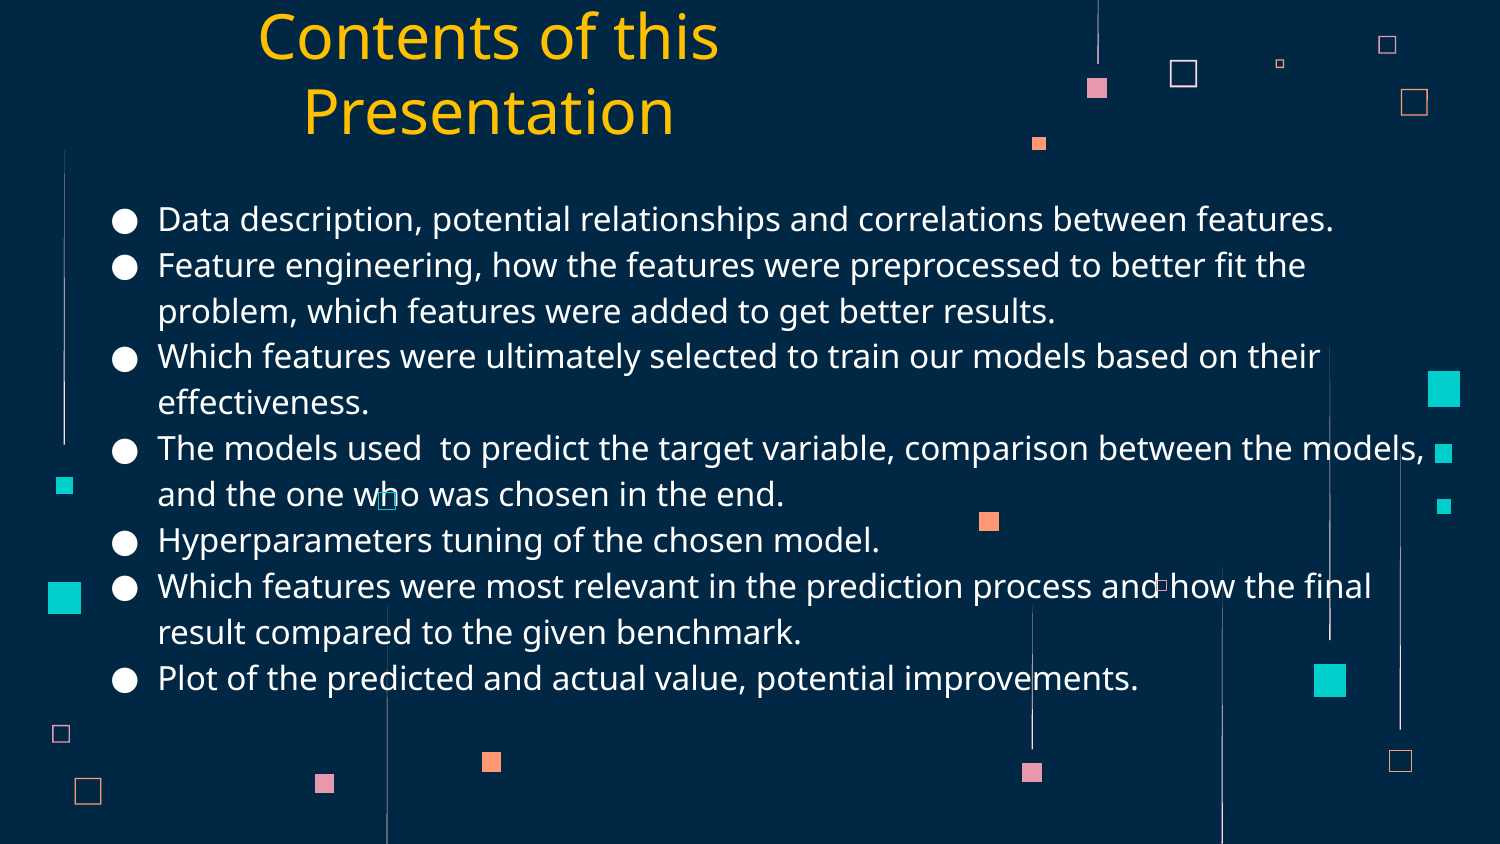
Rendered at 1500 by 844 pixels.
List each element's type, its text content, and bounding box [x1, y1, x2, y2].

list Data description, potential relationships and correlations between features. Feature engineering, how the features were preprocessed to better fit the problem, which features were added to get better results. Which features were ultimately selected to train our models based on their effectiveness. The models used to predict the target variable, comparison between the models, and the one who was chosen in the end. Hyperparameters tuning of the chosen model. Which features were most relevant in the prediction process and how the final result compared to the given benchmark. Plot of the predicted and actual value, potential improvements. [95, 177, 1444, 704]
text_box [1313, 345, 1347, 698]
title Contents of this Presentation [101, 67, 878, 163]
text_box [1389, 451, 1412, 772]
text_box [1032, 137, 1046, 151]
text_box [481, 752, 502, 772]
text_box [47, 149, 81, 615]
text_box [1427, 371, 1461, 514]
text_box [979, 511, 999, 532]
text_box [314, 773, 335, 794]
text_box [1022, 606, 1043, 783]
